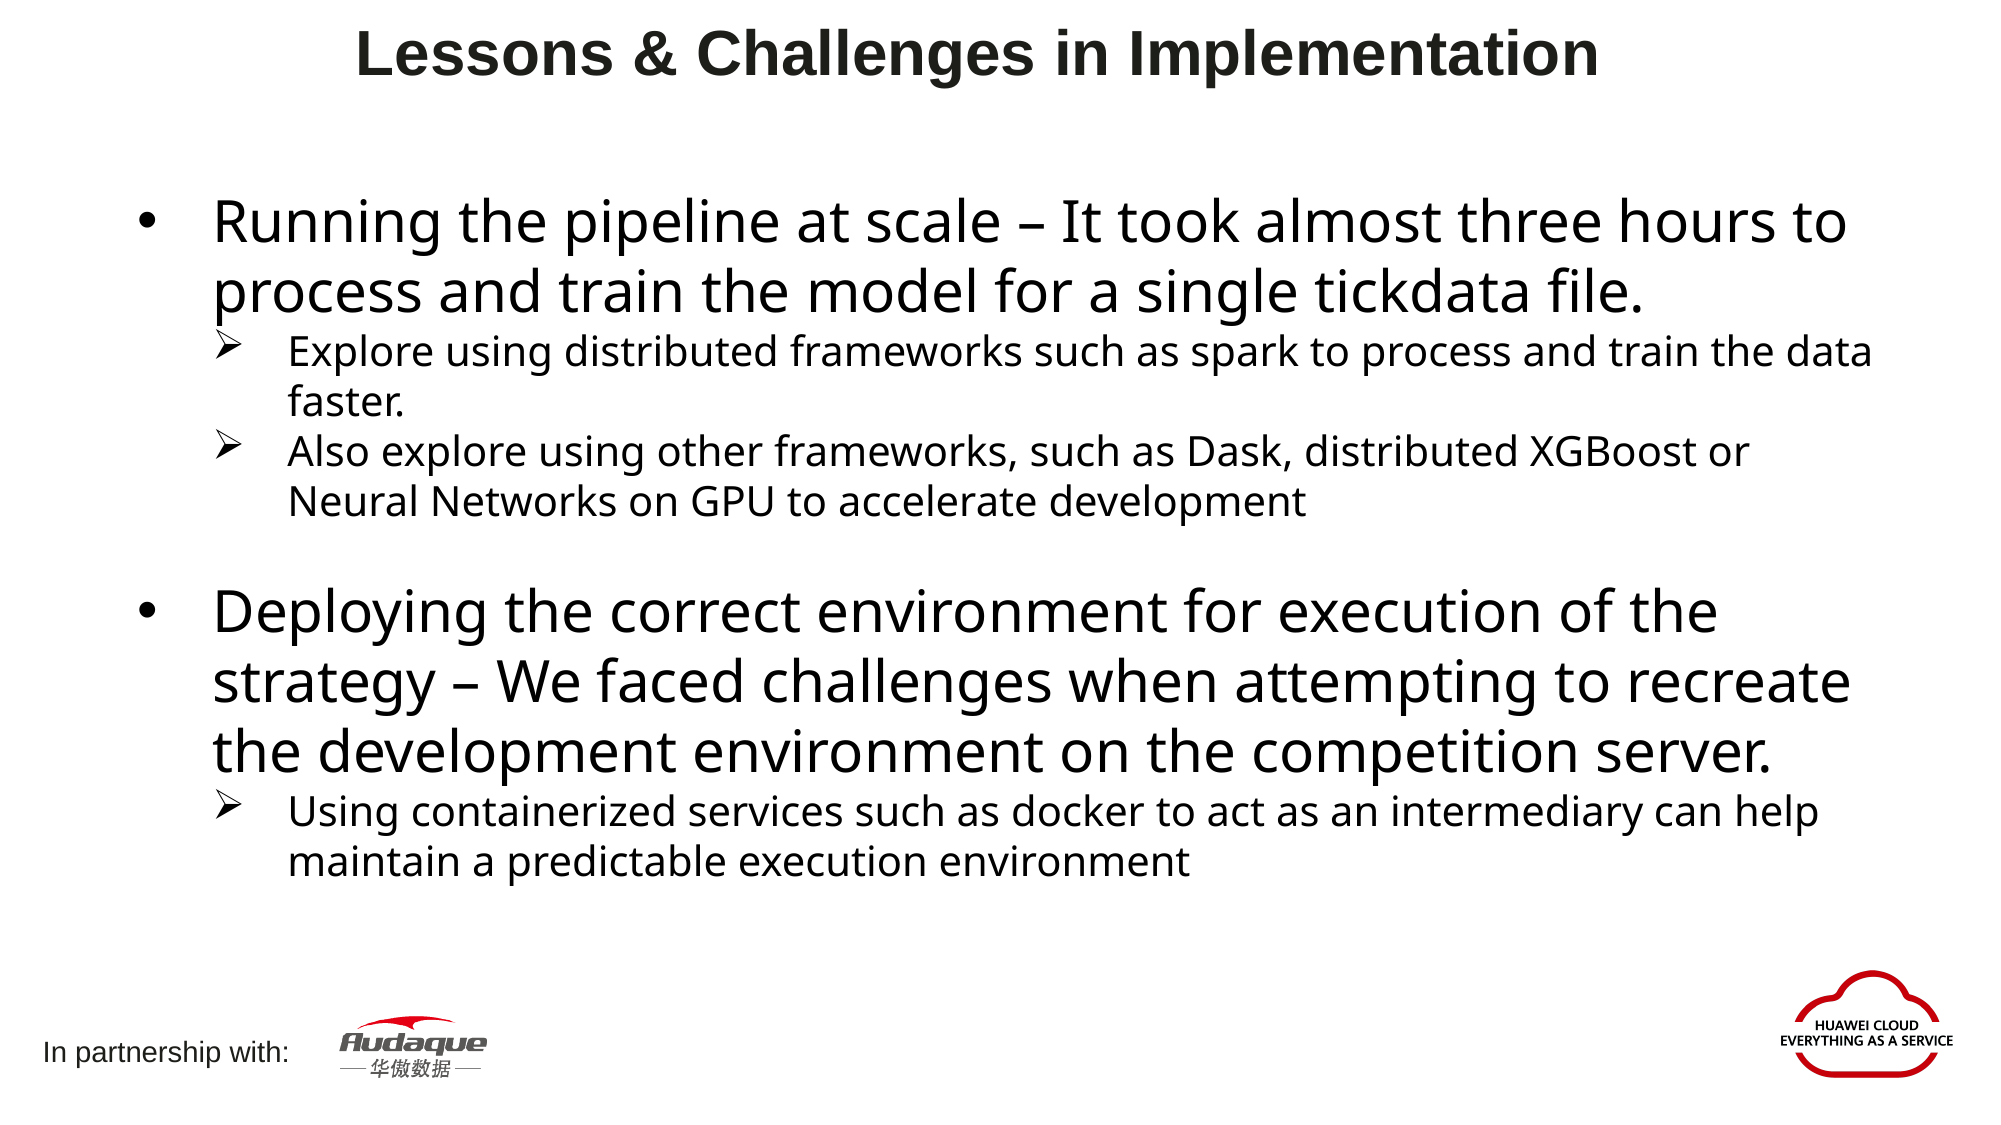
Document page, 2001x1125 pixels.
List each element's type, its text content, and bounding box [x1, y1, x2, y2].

picture [339, 1016, 487, 1078]
subtitle Lessons & Challenges in Implementation [355, 23, 1645, 103]
text_box Running the pipeline at scale – It took almost three hours to process and train the model for a single tickdata file. Explore using distributed frameworks such as spark to process and train the data faster. Also explore using other frameworks, such as Dask, distributed XGBoost or Neural Networks on GPU to accelerate development Deploying the correct environment for execution of the strategy – We faced challenges when attempting to recreate the development environment on the competition server. Using containerized services such as docker to act as an intermediary can help maintain a predictable execution environment [137, 184, 1881, 885]
picture [1781, 970, 1953, 1078]
